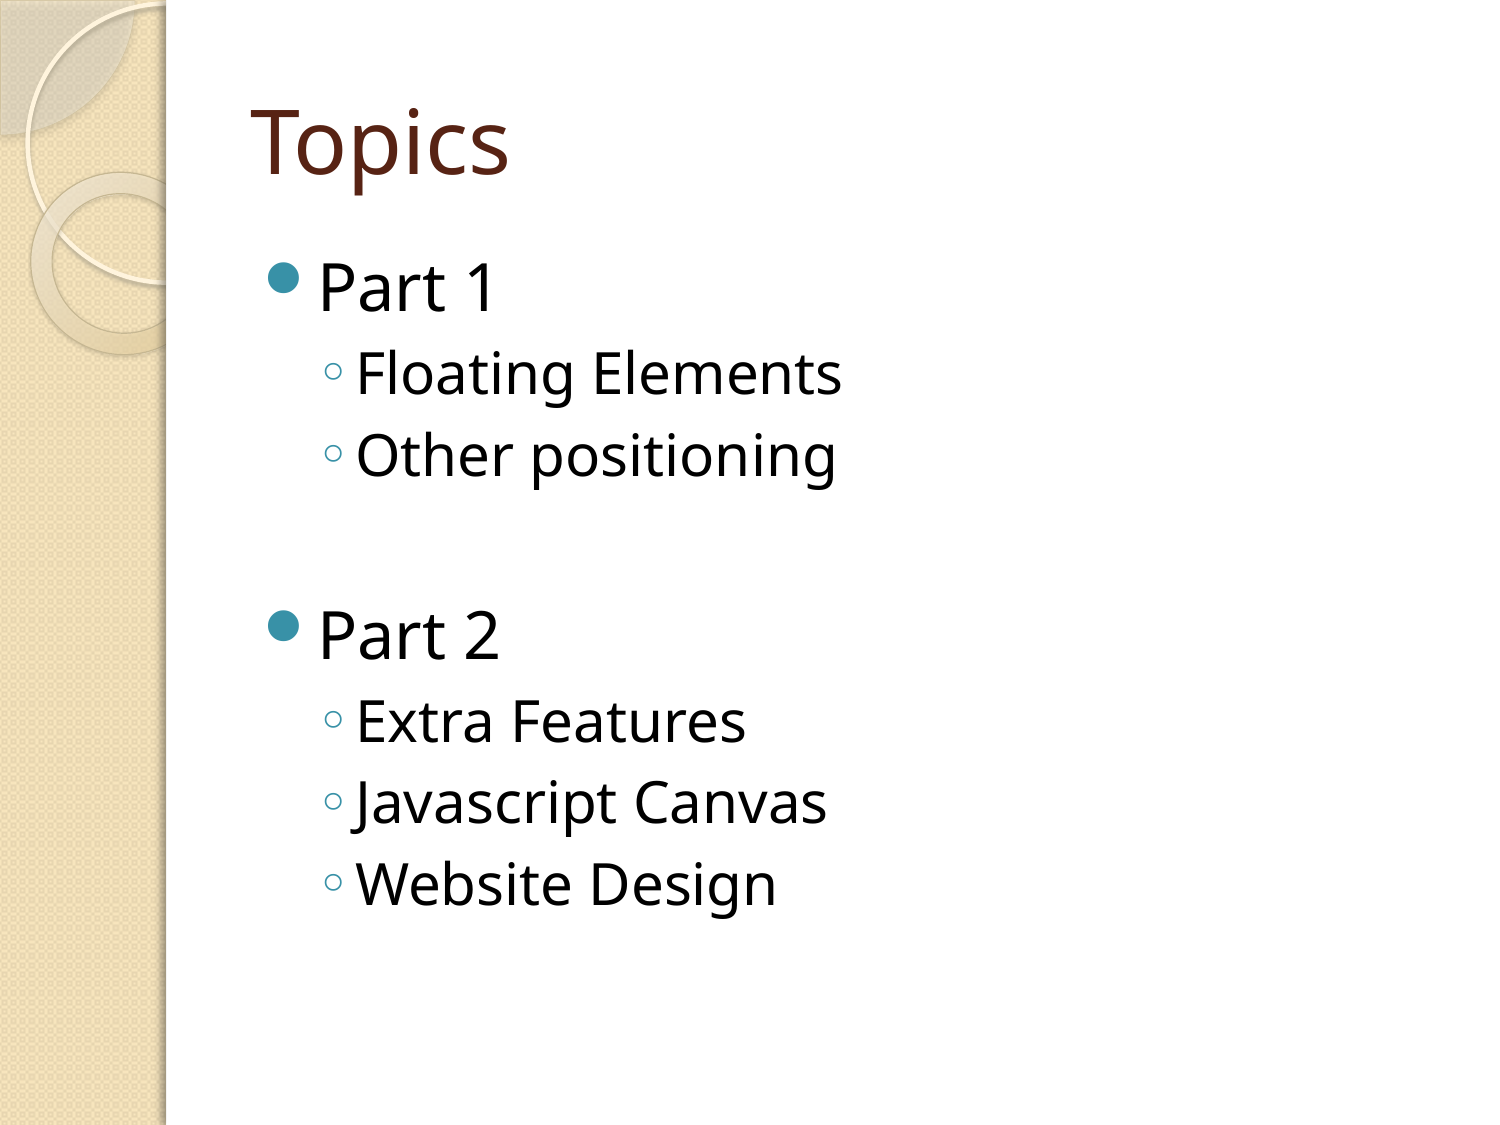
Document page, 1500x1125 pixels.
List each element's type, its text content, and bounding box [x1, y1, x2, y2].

title Topics [235, 45, 1466, 233]
list Part 1 Floating Elements Other positioning Part 2 Extra Features Javascript Canvas Website Design [235, 237, 1466, 1025]
